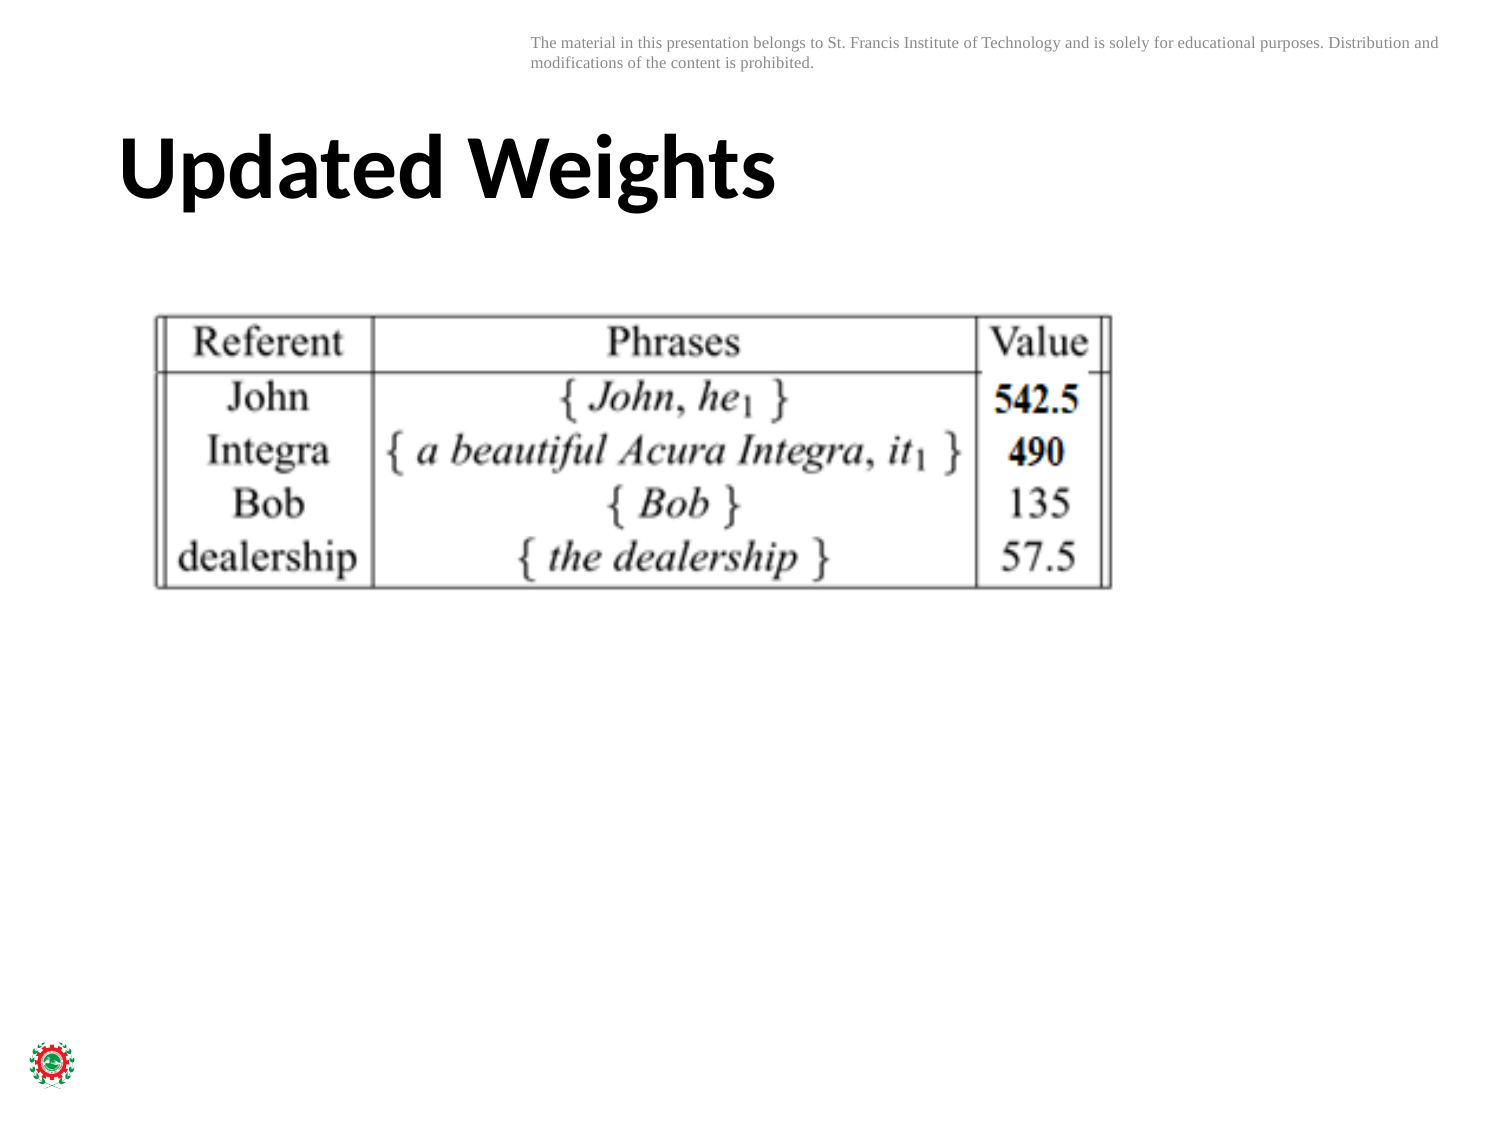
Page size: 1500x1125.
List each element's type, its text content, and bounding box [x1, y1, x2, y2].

title Updated Weights [103, 59, 1397, 278]
picture [116, 277, 1194, 656]
picture [29, 1042, 75, 1089]
